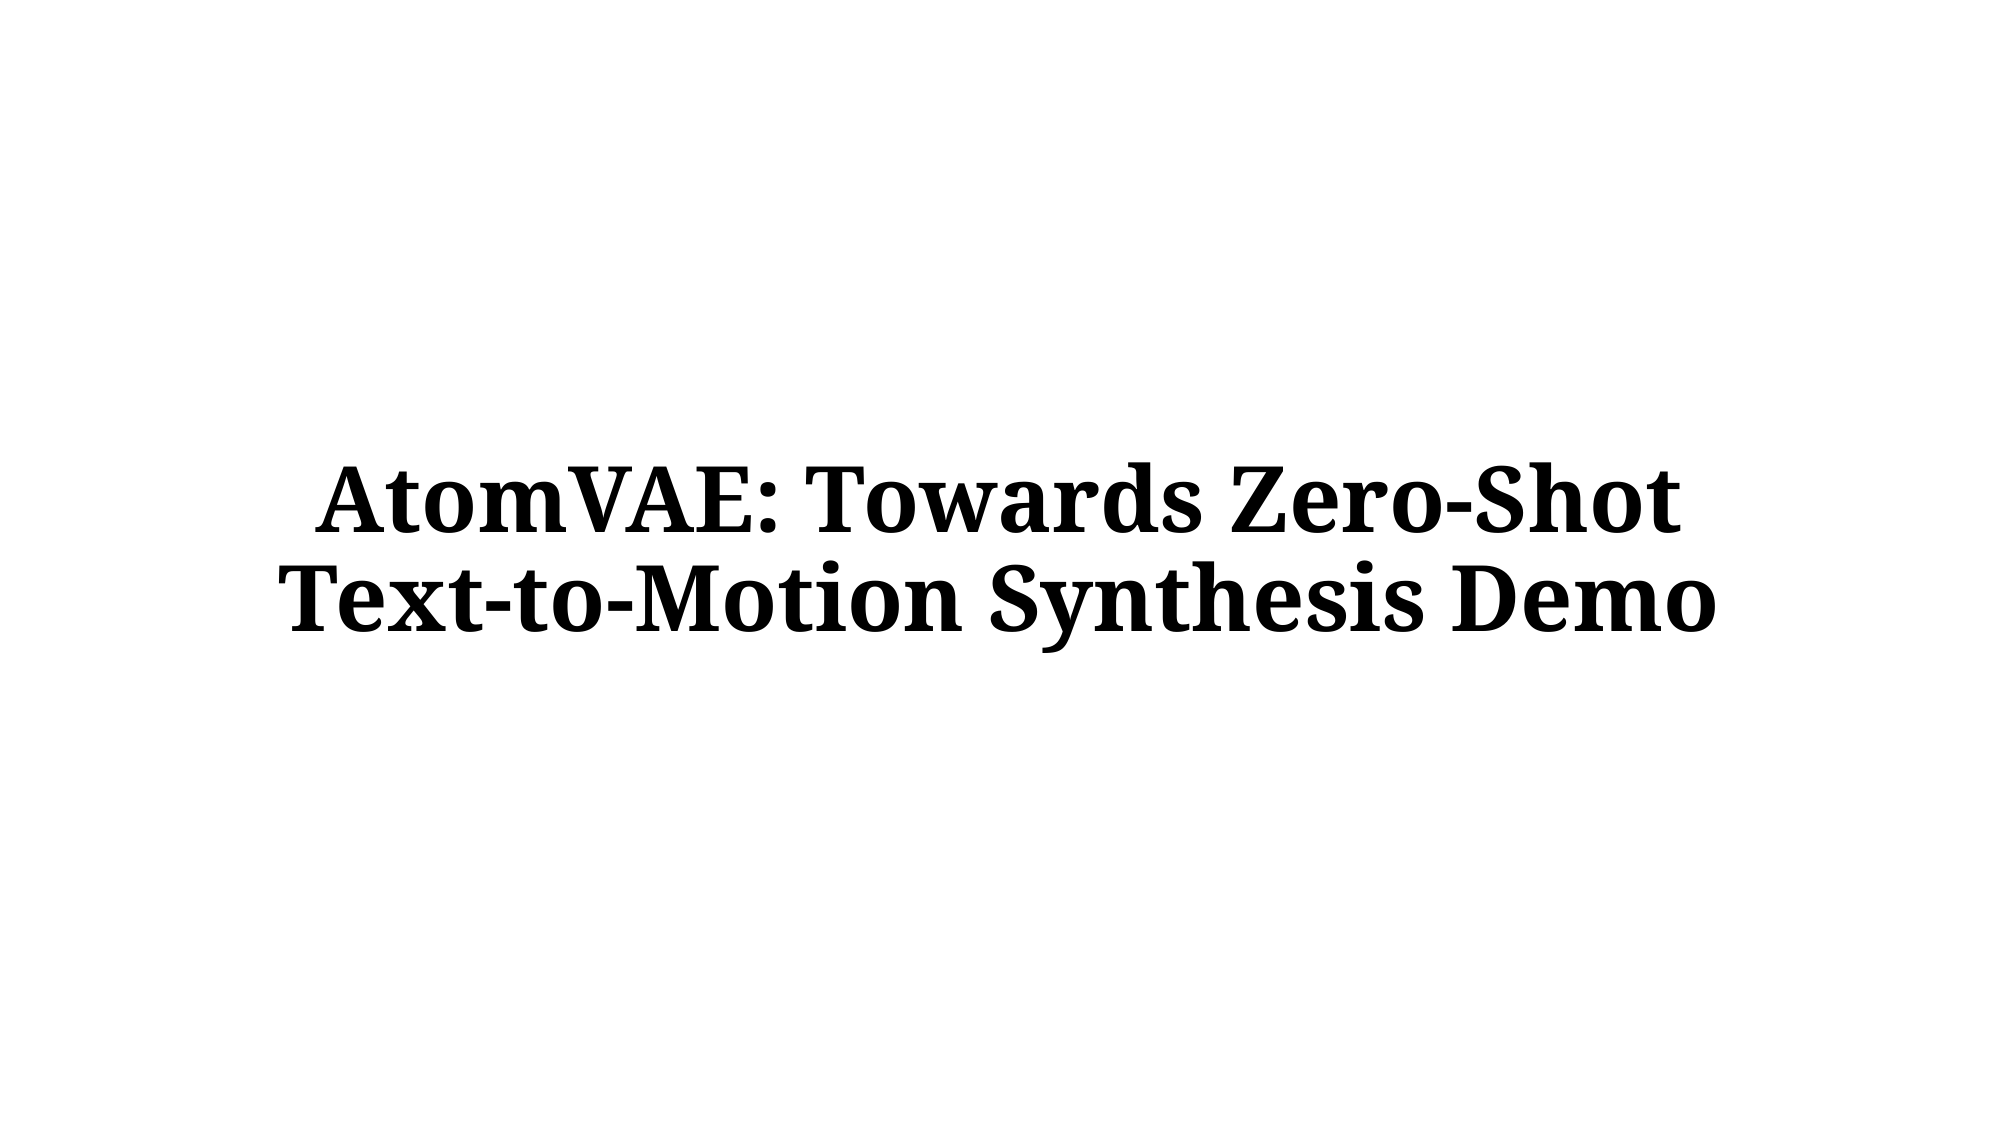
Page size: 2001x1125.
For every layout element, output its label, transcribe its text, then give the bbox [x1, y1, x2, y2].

title AtomVAE: Towards Zero-Shot Text-to-Motion Synthesis Demo [249, 266, 1750, 659]
